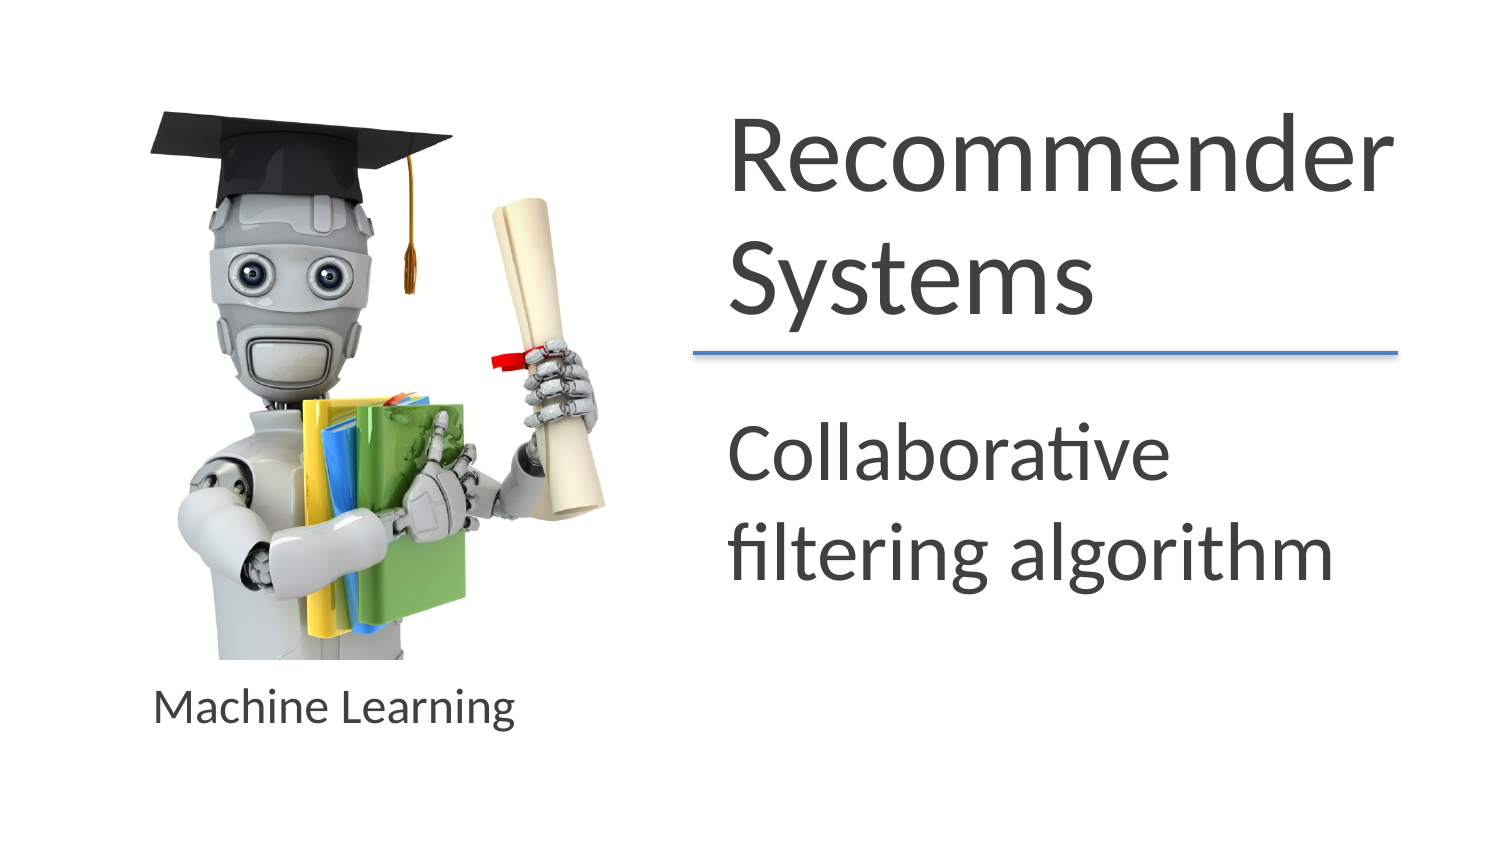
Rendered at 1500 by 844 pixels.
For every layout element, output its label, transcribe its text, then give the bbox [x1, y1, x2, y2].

picture [112, 59, 638, 660]
text_box Recommender Systems [712, 96, 1427, 332]
text_box Machine Learning [137, 669, 613, 772]
text_box Collaborative filtering algorithm [712, 359, 1399, 635]
